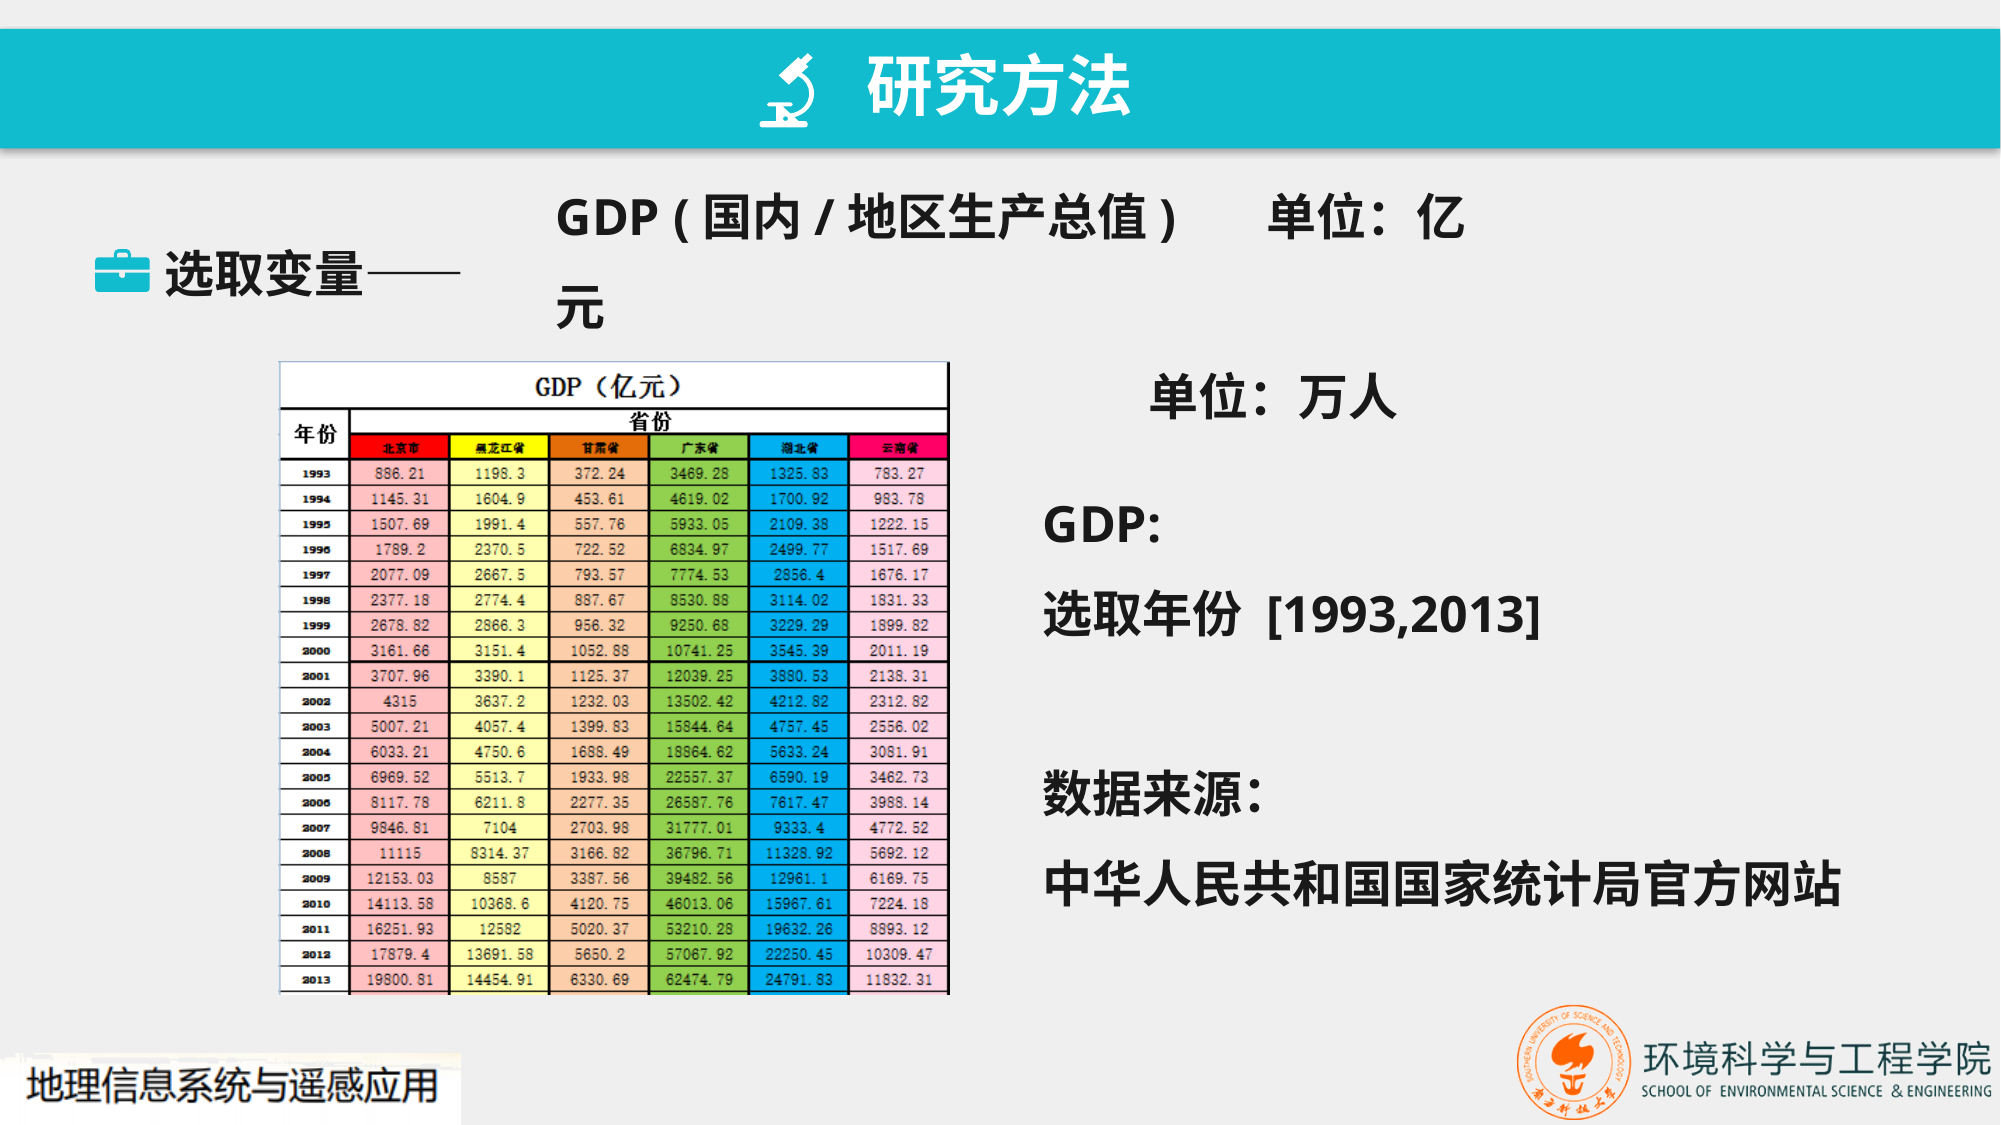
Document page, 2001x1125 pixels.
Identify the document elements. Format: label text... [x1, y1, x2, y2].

picture [0, 1052, 462, 1125]
picture [1511, 994, 2001, 1125]
text_box [95, 272, 150, 292]
text_box GDP (国内/地区生产总值) 单位：亿元 年末常住人口 单位：万人 [541, 148, 1512, 434]
text_box GDP: 选取年份 [1993,2013] 数据来源： 中华人民共和国国家统计局官方网站 [1028, 454, 1921, 920]
picture [807, 446, 816, 453]
text_box [95, 249, 150, 270]
picture [278, 361, 950, 995]
text_box 研究方法 [0, 28, 2001, 149]
text_box 选取变量—— [149, 235, 615, 311]
text_box [759, 53, 815, 128]
